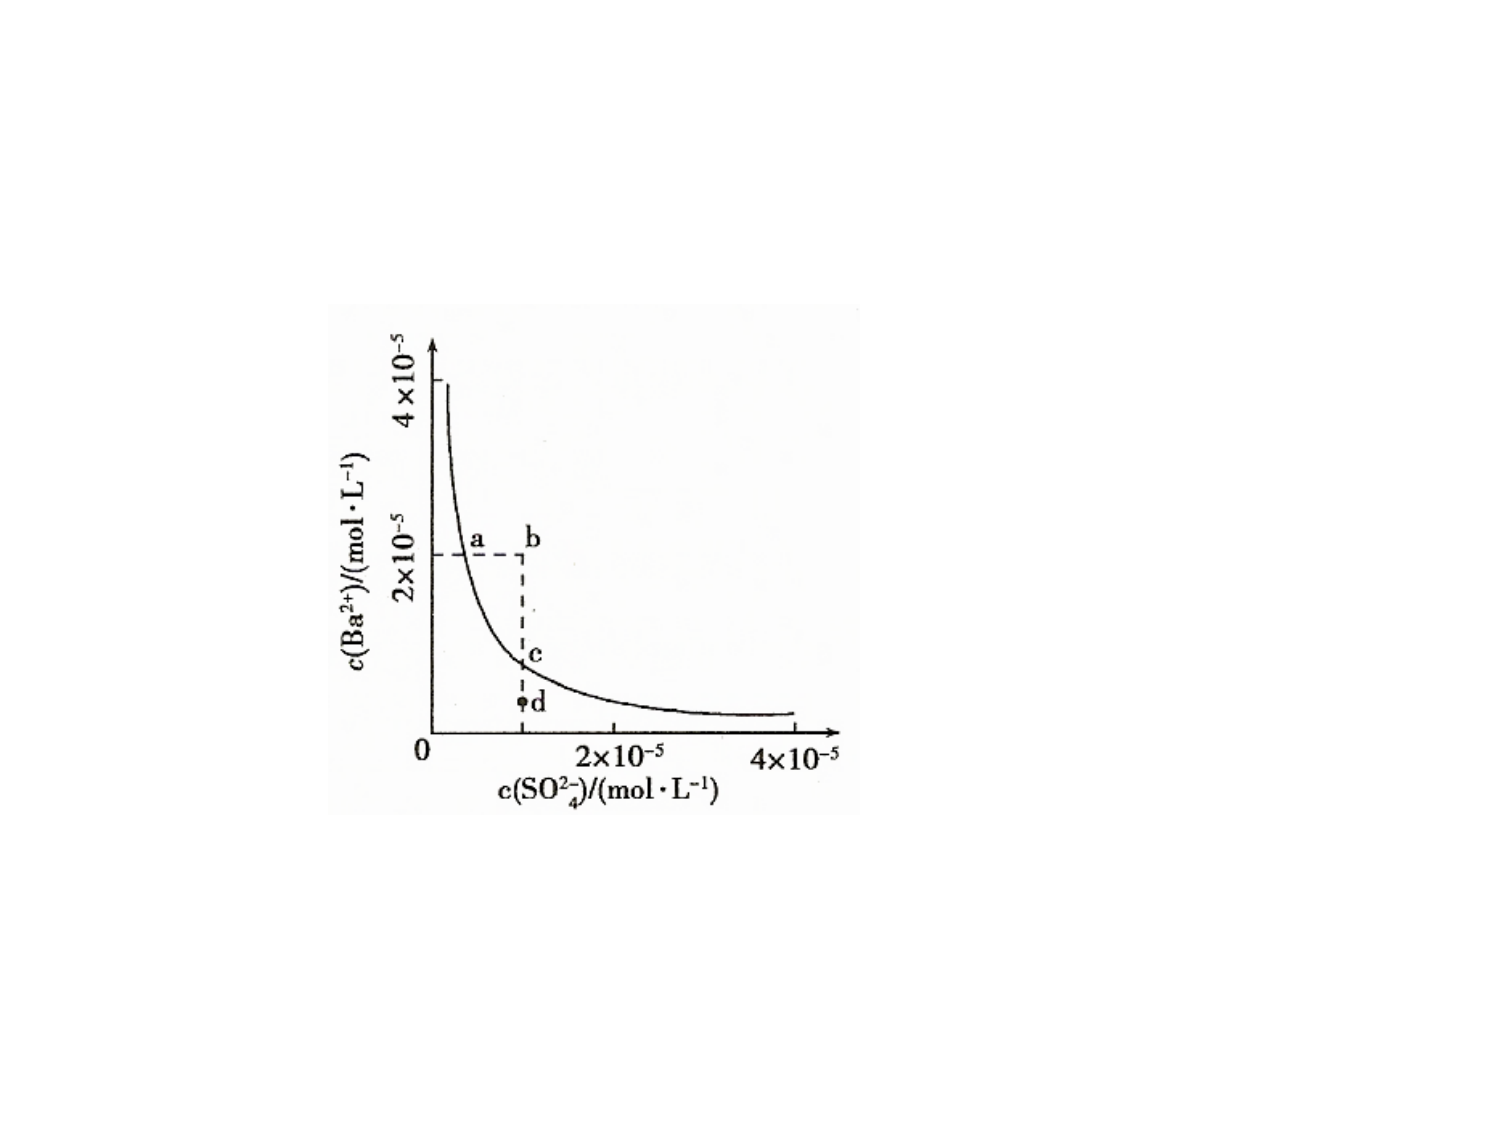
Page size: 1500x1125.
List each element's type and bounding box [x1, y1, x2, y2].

picture [327, 304, 860, 815]
